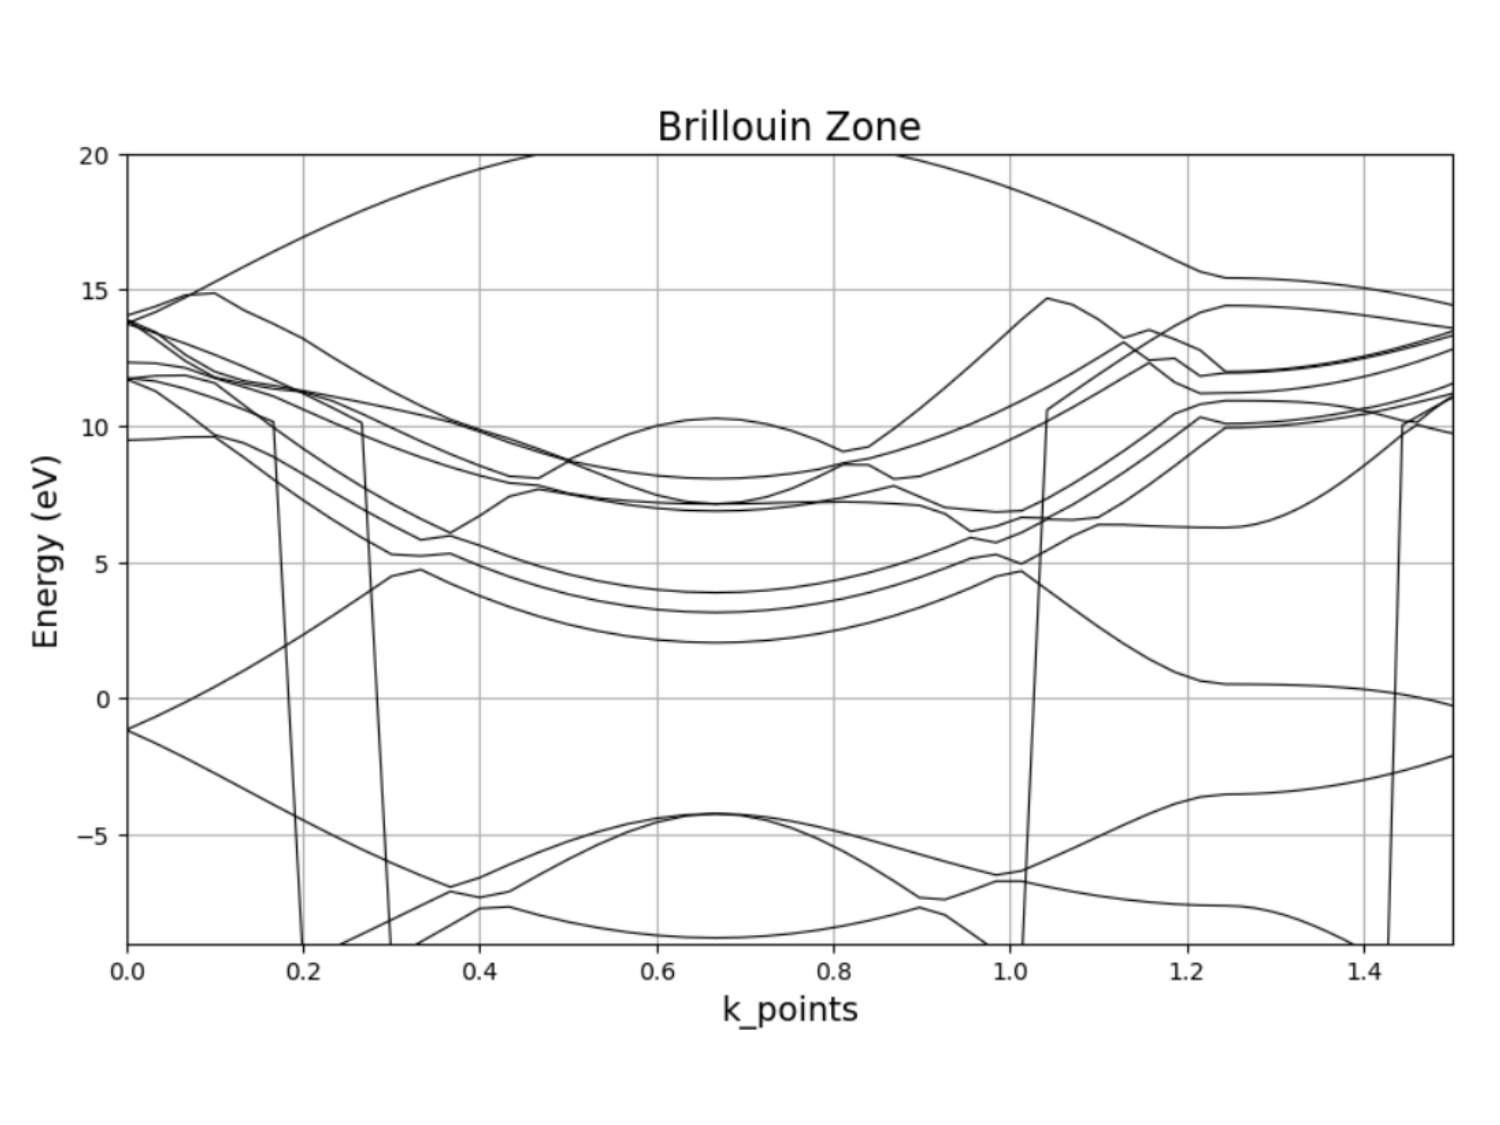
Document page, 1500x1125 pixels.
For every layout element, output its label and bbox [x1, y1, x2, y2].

picture [17, 94, 1469, 1046]
